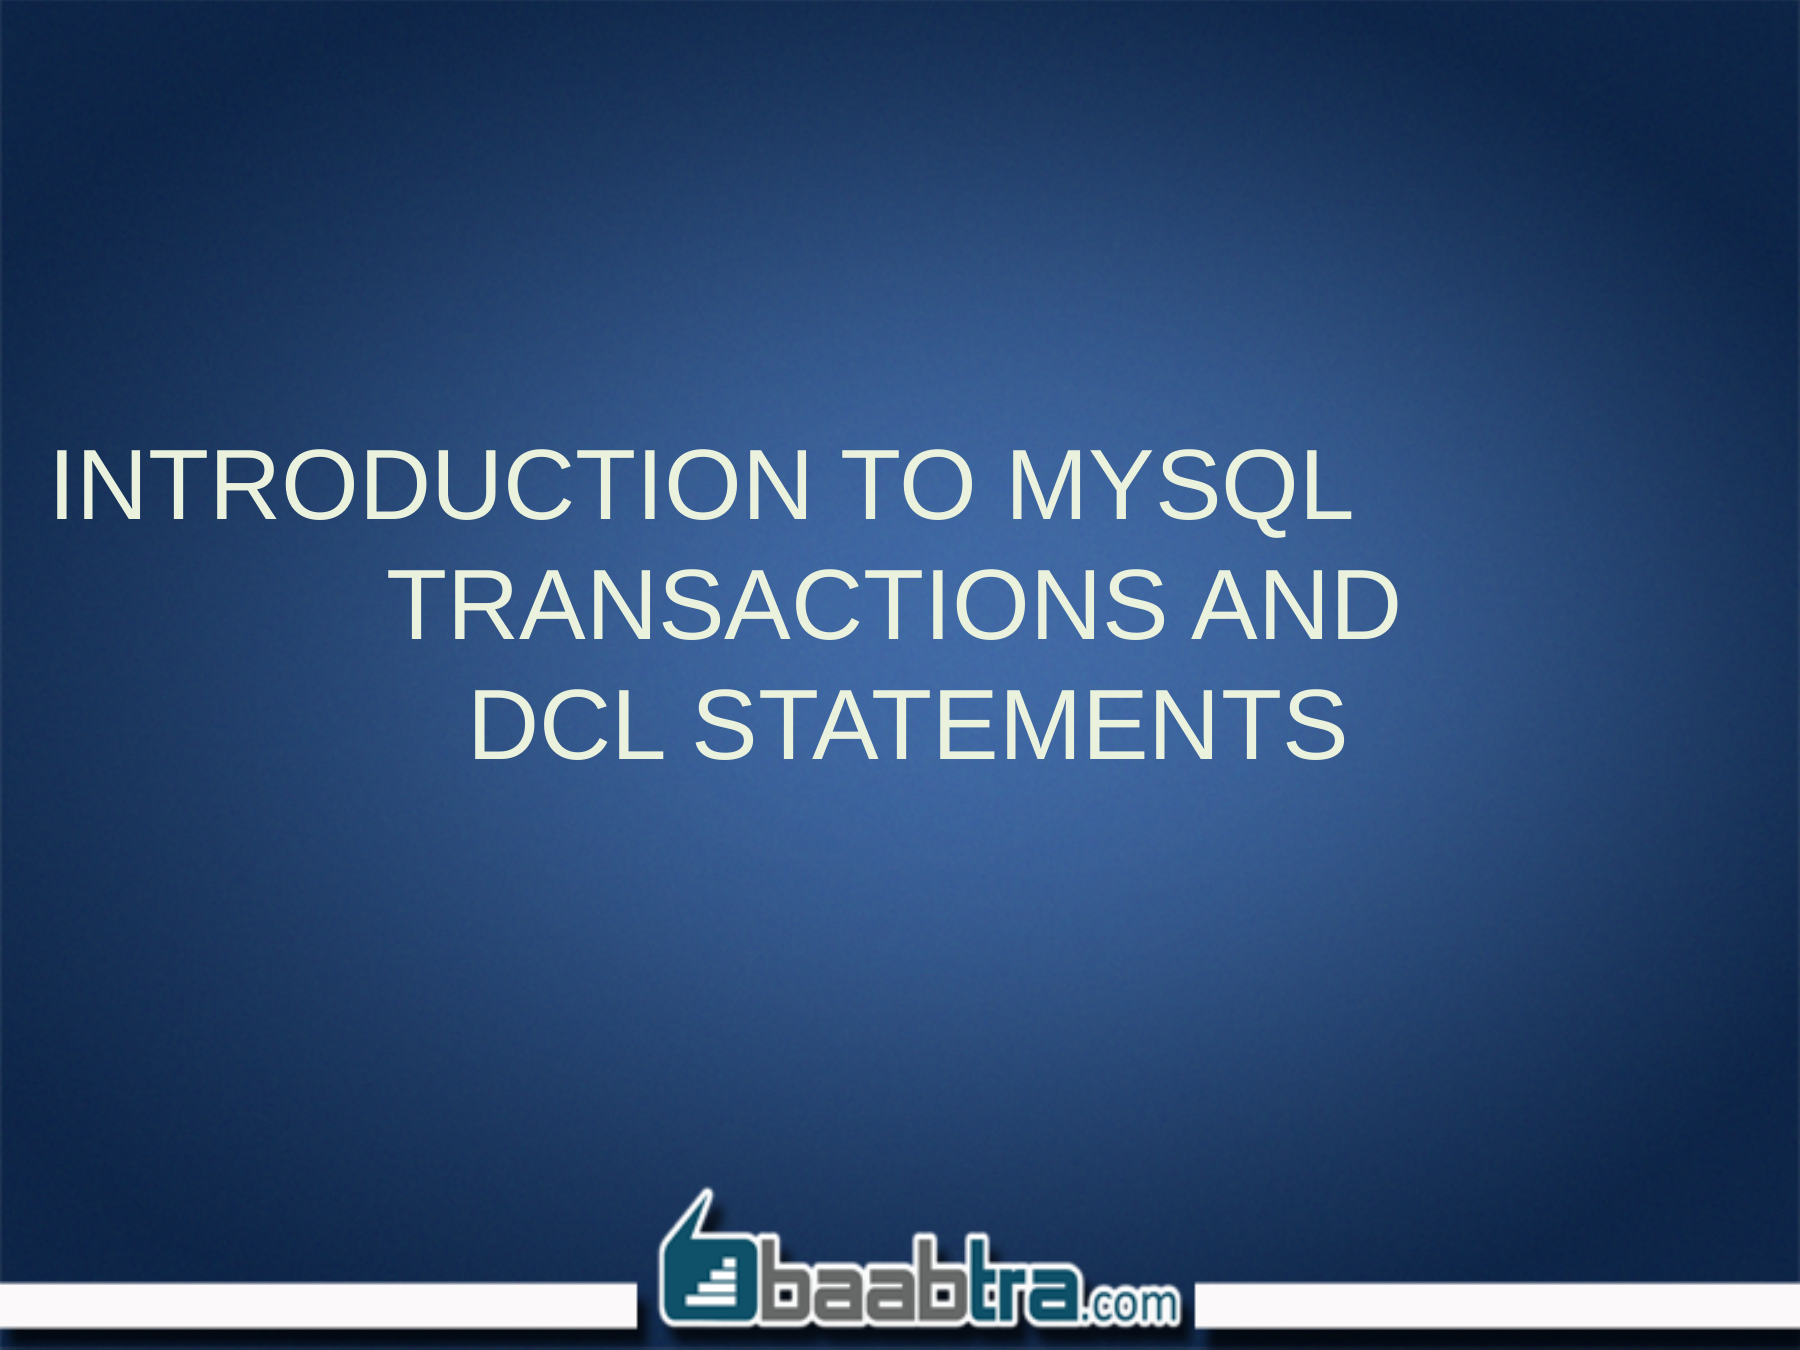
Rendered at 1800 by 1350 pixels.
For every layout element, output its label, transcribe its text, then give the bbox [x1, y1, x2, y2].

title INTRODUCTION TO MYSQL TRANSACTIONS AND DCL STATEMENTS [17, 487, 1800, 713]
picture [0, 0, 1800, 1350]
